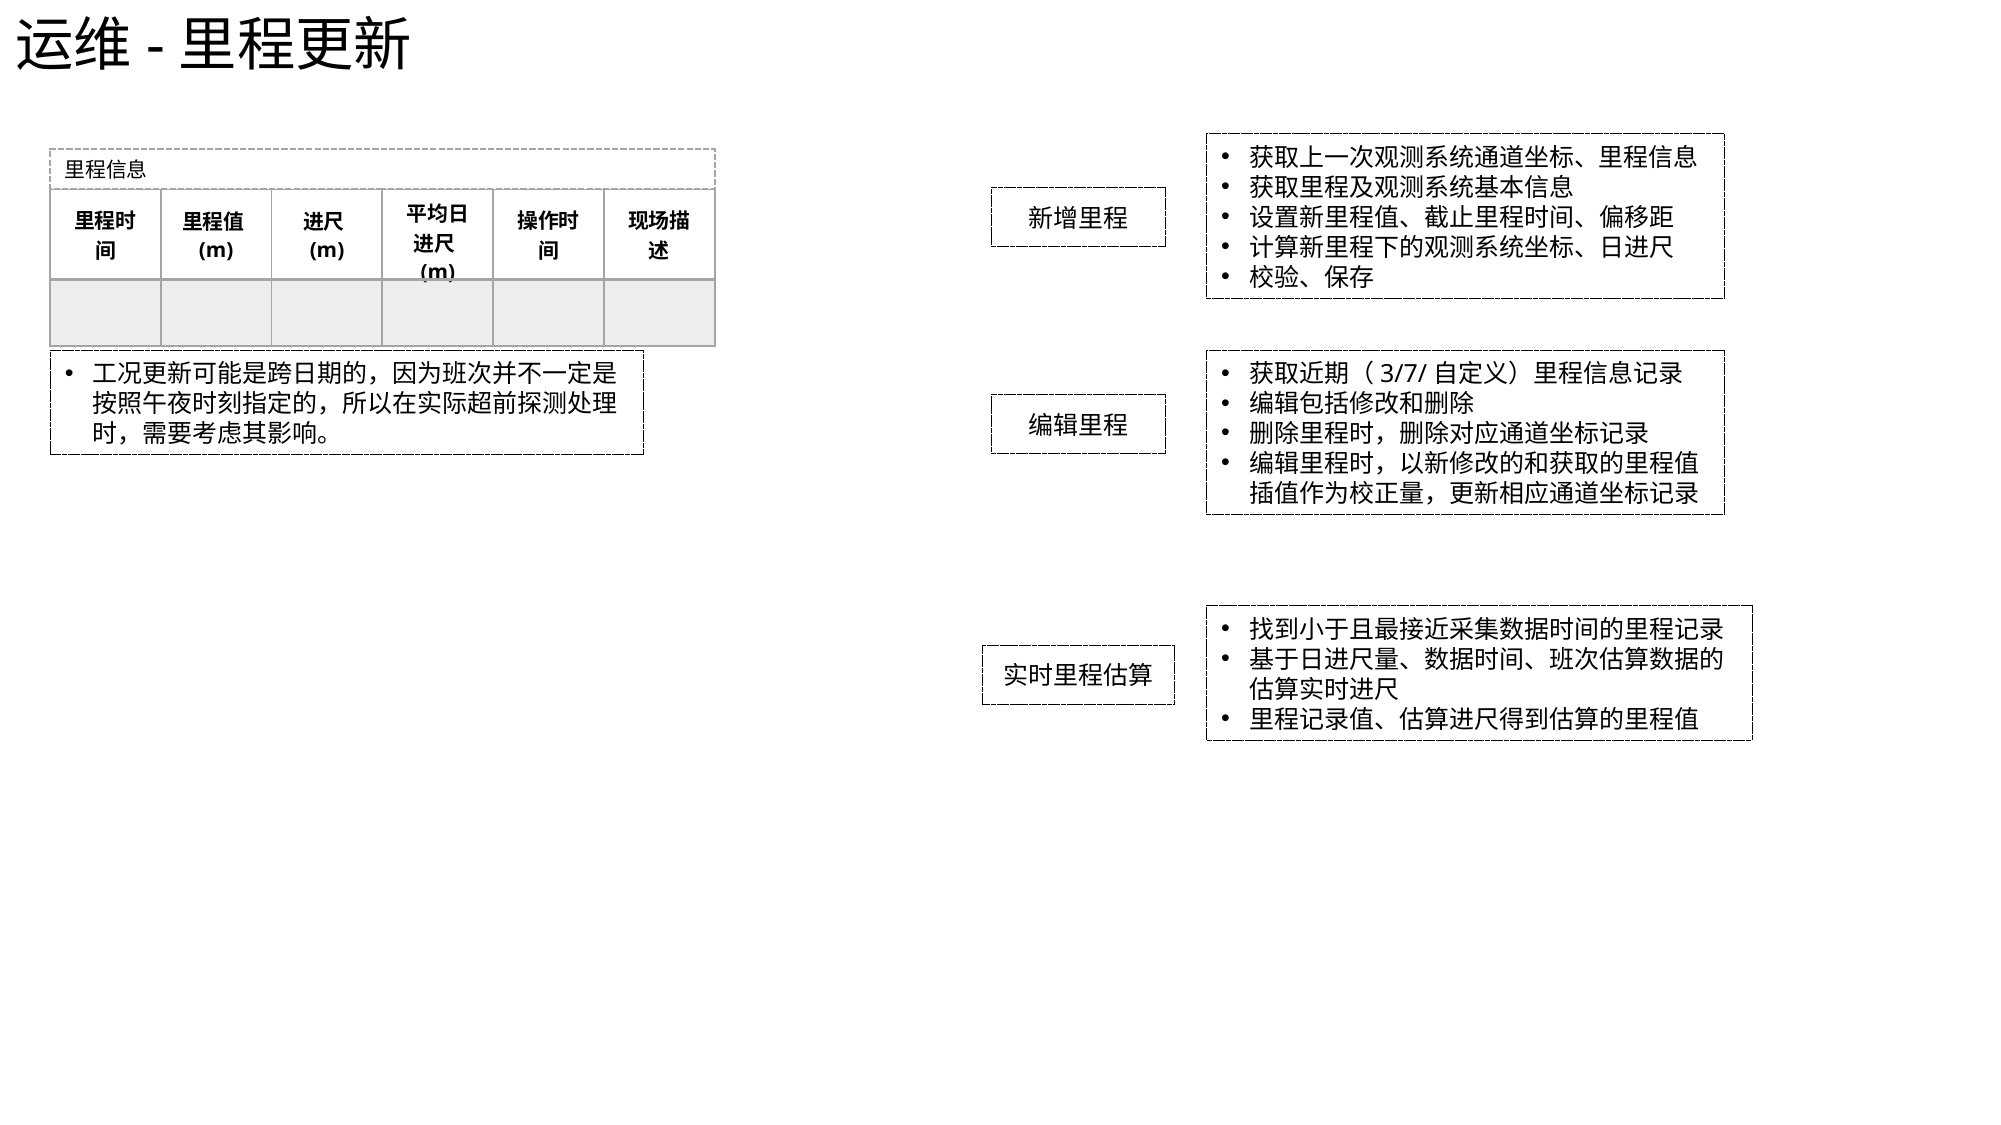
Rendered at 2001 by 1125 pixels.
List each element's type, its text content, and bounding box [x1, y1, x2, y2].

text_box 编辑里程 [991, 394, 1166, 454]
text_box 实时里程估算 [982, 645, 1175, 705]
text_box 获取上一次观测系统通道坐标、里程信息 获取里程及观测系统基本信息 设置新里程值、截止里程时间、偏移距 计算新里程下的观测系统坐标、日进尺 校验、保存 [1206, 133, 1725, 299]
text_box 运维-里程更新 [0, 0, 963, 85]
text_box 找到小于且最接近采集数据时间的里程记录 基于日进尺量、数据时间、班次估算数据的估算实时进尺 里程记录值、估算进尺得到估算的里程值 [1206, 605, 1753, 741]
table_header 进尺(m) [272, 190, 381, 278]
text_box 新增里程 [991, 187, 1166, 247]
table_header 里程时间 [51, 190, 160, 278]
table_cell [494, 281, 603, 345]
table_header 现场描述 [605, 190, 714, 278]
table_header 操作时间 [494, 190, 603, 278]
table_cell [162, 281, 271, 345]
table_cell [272, 281, 381, 345]
text_box 获取近期（3/7/自定义）里程信息记录 编辑包括修改和删除 删除里程时，删除对应通道坐标记录 编辑里程时，以新修改的和获取的里程值插值作为校正量，更新相应通道坐标记录 [1206, 350, 1725, 515]
table_cell [605, 281, 714, 345]
text_box 工况更新可能是跨日期的，因为班次并不一定是按照午夜时刻指定的，所以在实际超前探测处理时，需要考虑其影响。 [50, 350, 644, 455]
table_cell [383, 281, 492, 345]
text_box 里程信息 [49, 148, 716, 189]
table_header 平均日进尺(m) [383, 190, 492, 278]
table_cell [51, 281, 160, 345]
table_header 里程值(m) [162, 190, 271, 278]
